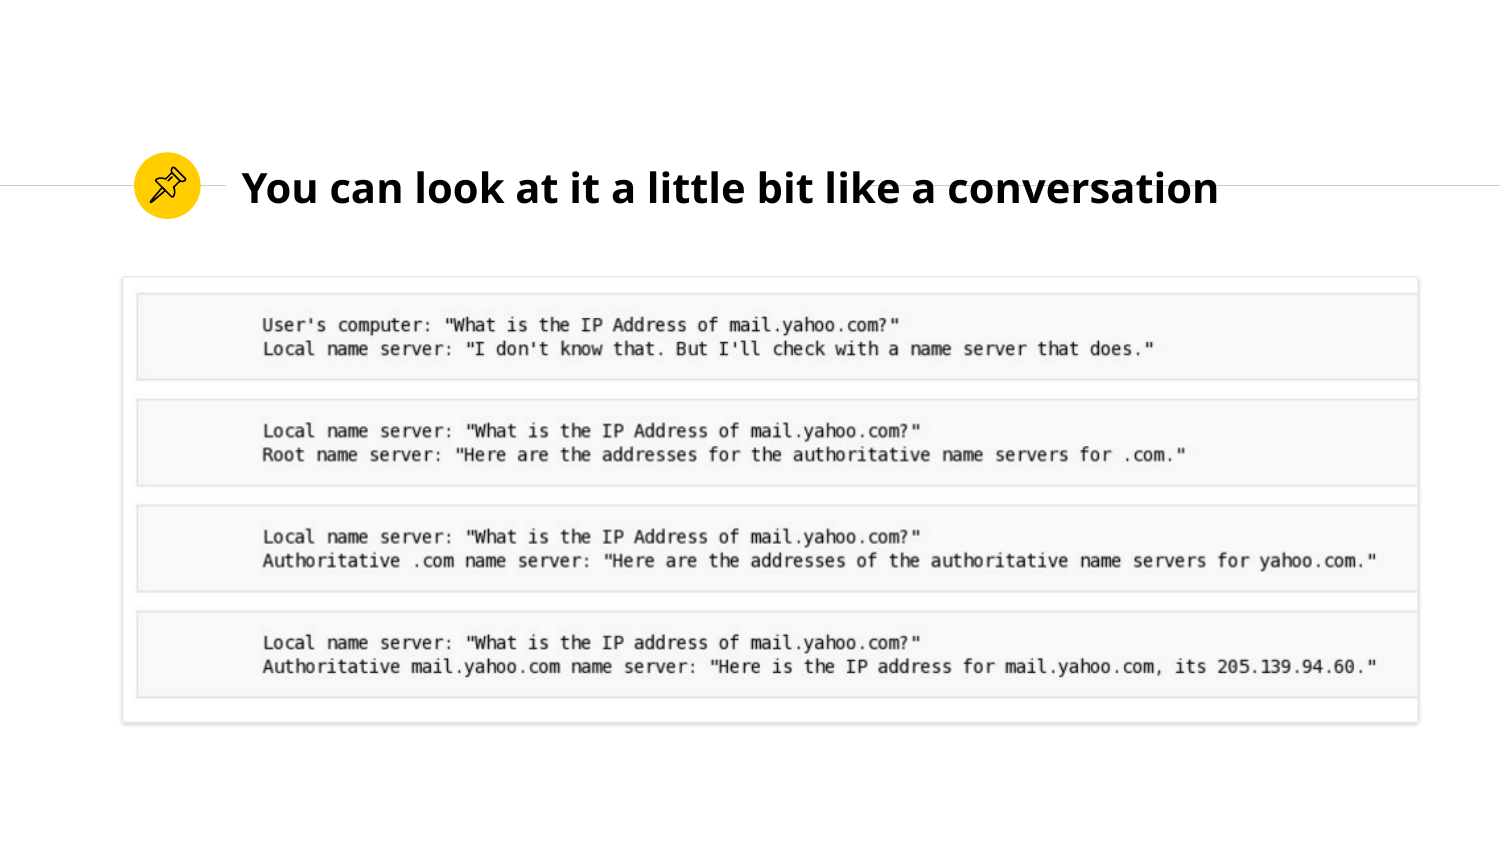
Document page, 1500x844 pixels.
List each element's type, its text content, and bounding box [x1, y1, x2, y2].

picture [117, 275, 1428, 731]
title You can look at it a little bit like a conversation [226, 151, 1363, 223]
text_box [150, 166, 186, 203]
